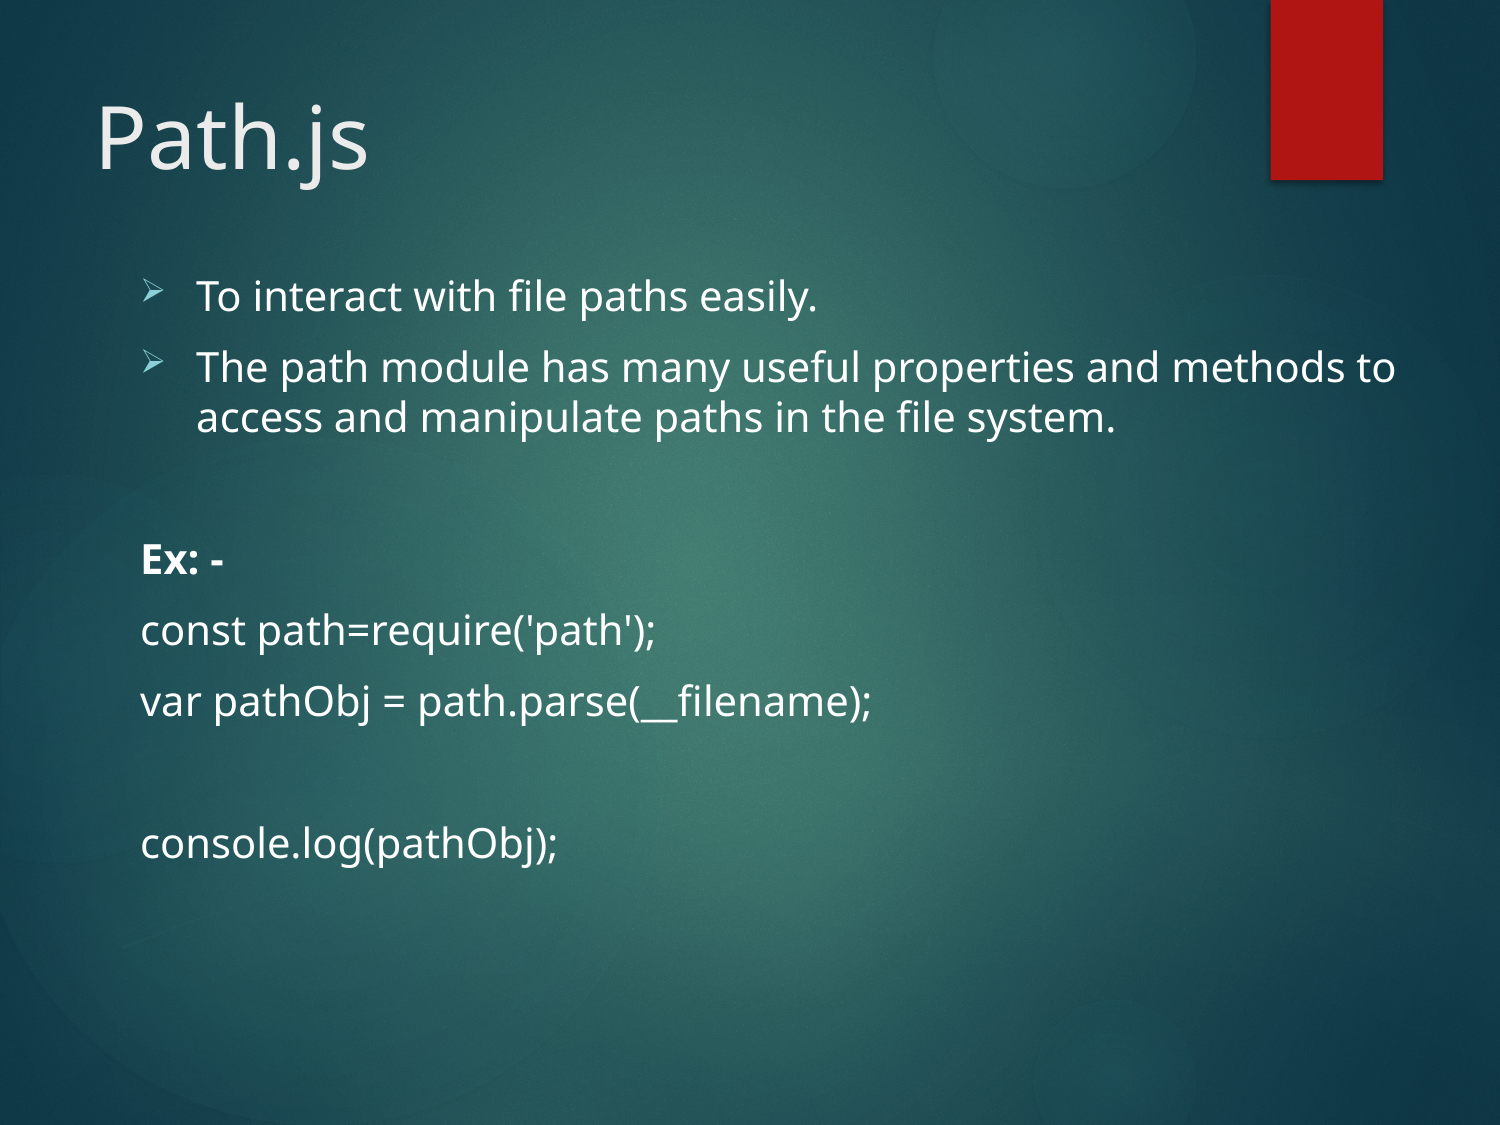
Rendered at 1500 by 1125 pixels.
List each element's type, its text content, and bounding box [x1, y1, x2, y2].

list To interact with file paths easily. The path module has many useful properties and methods to access and manipulate paths in the file system. Ex: - const path=require('path'); var pathObj = path.parse(__filename); console.log(pathObj); [125, 262, 1450, 1025]
title Path.js [79, 74, 1237, 304]
